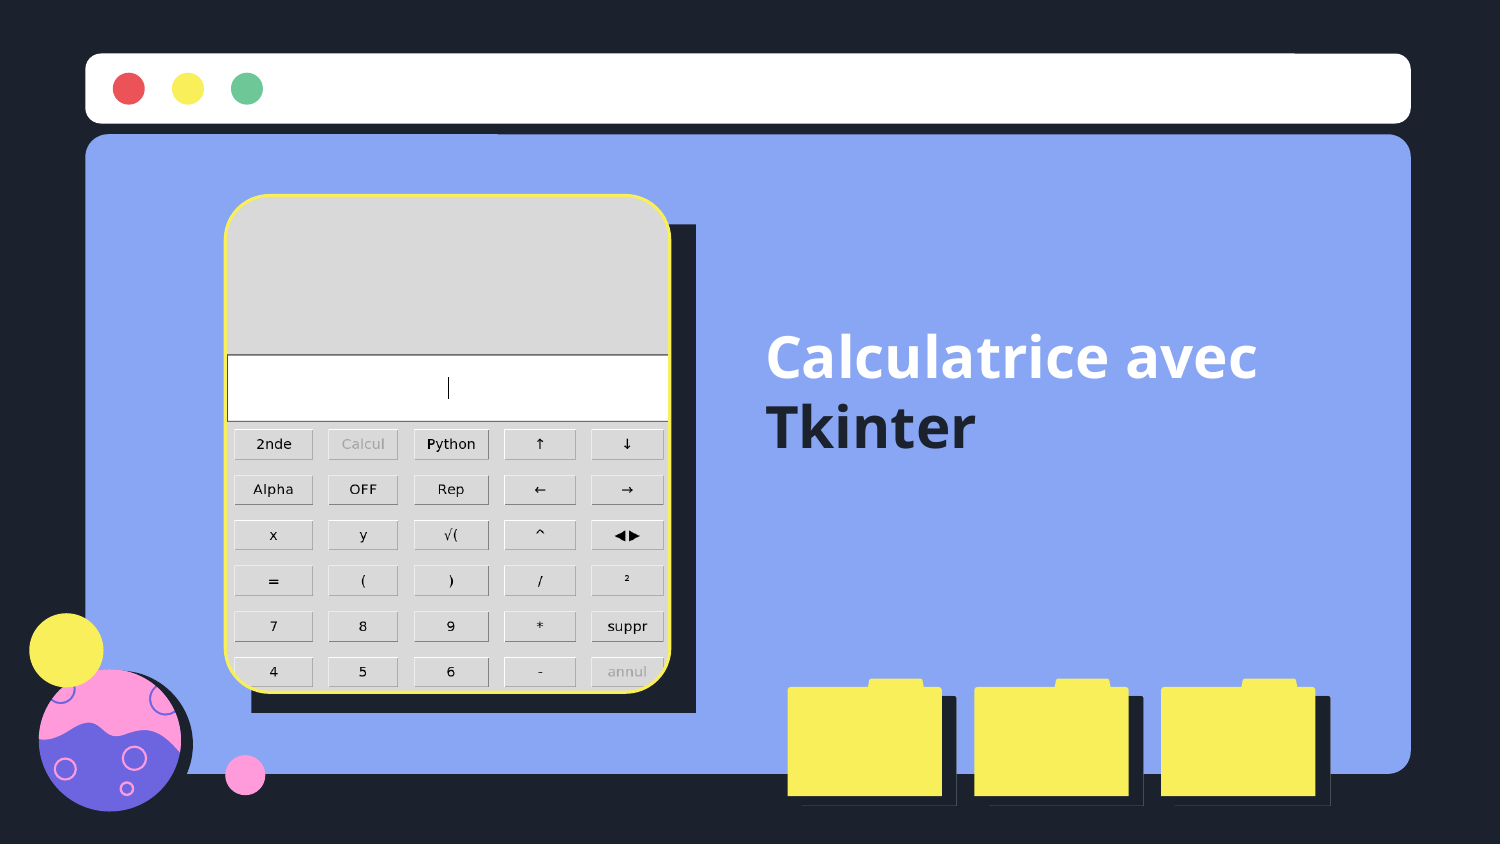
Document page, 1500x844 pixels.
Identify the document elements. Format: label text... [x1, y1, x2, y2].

picture [224, 195, 671, 693]
text_box [251, 224, 696, 713]
title Calculatrice avec Tkinter [750, 234, 1316, 476]
